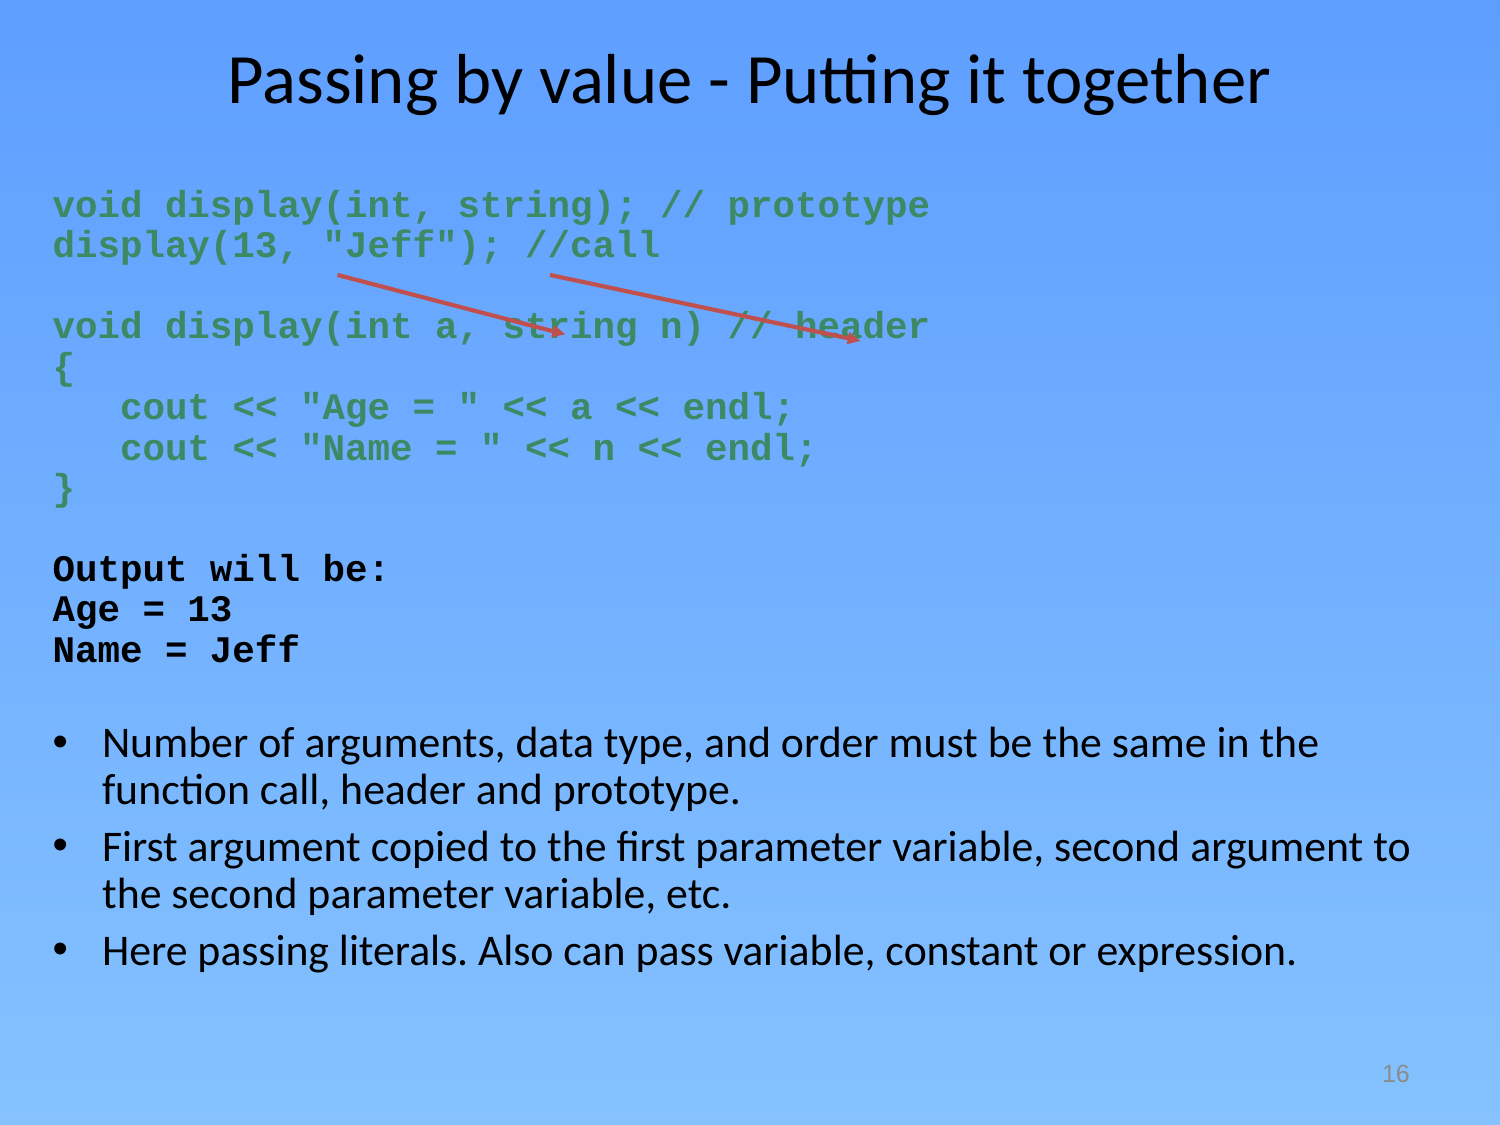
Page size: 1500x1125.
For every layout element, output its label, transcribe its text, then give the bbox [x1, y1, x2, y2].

slide_number 16 [1074, 1042, 1425, 1103]
text_box [337, 274, 566, 338]
title Passing by value - Putting it together [43, 24, 1457, 125]
text_box [549, 274, 861, 345]
list void display(int, string); // prototype display(13, "Jeff"); //call void display(int a, string n) // header { cout << "Age = " << a << endl; cout << "Name = " << n << endl; } Output will be: Age = 13 Name = Jeff Number of arguments, data type, and order must be the same in the function call, header and prototype. First argument copied to the first parameter variable, second argument to the second parameter variable, etc. Here passing literals. Also can pass variable, constant or expression. [37, 177, 1463, 991]
